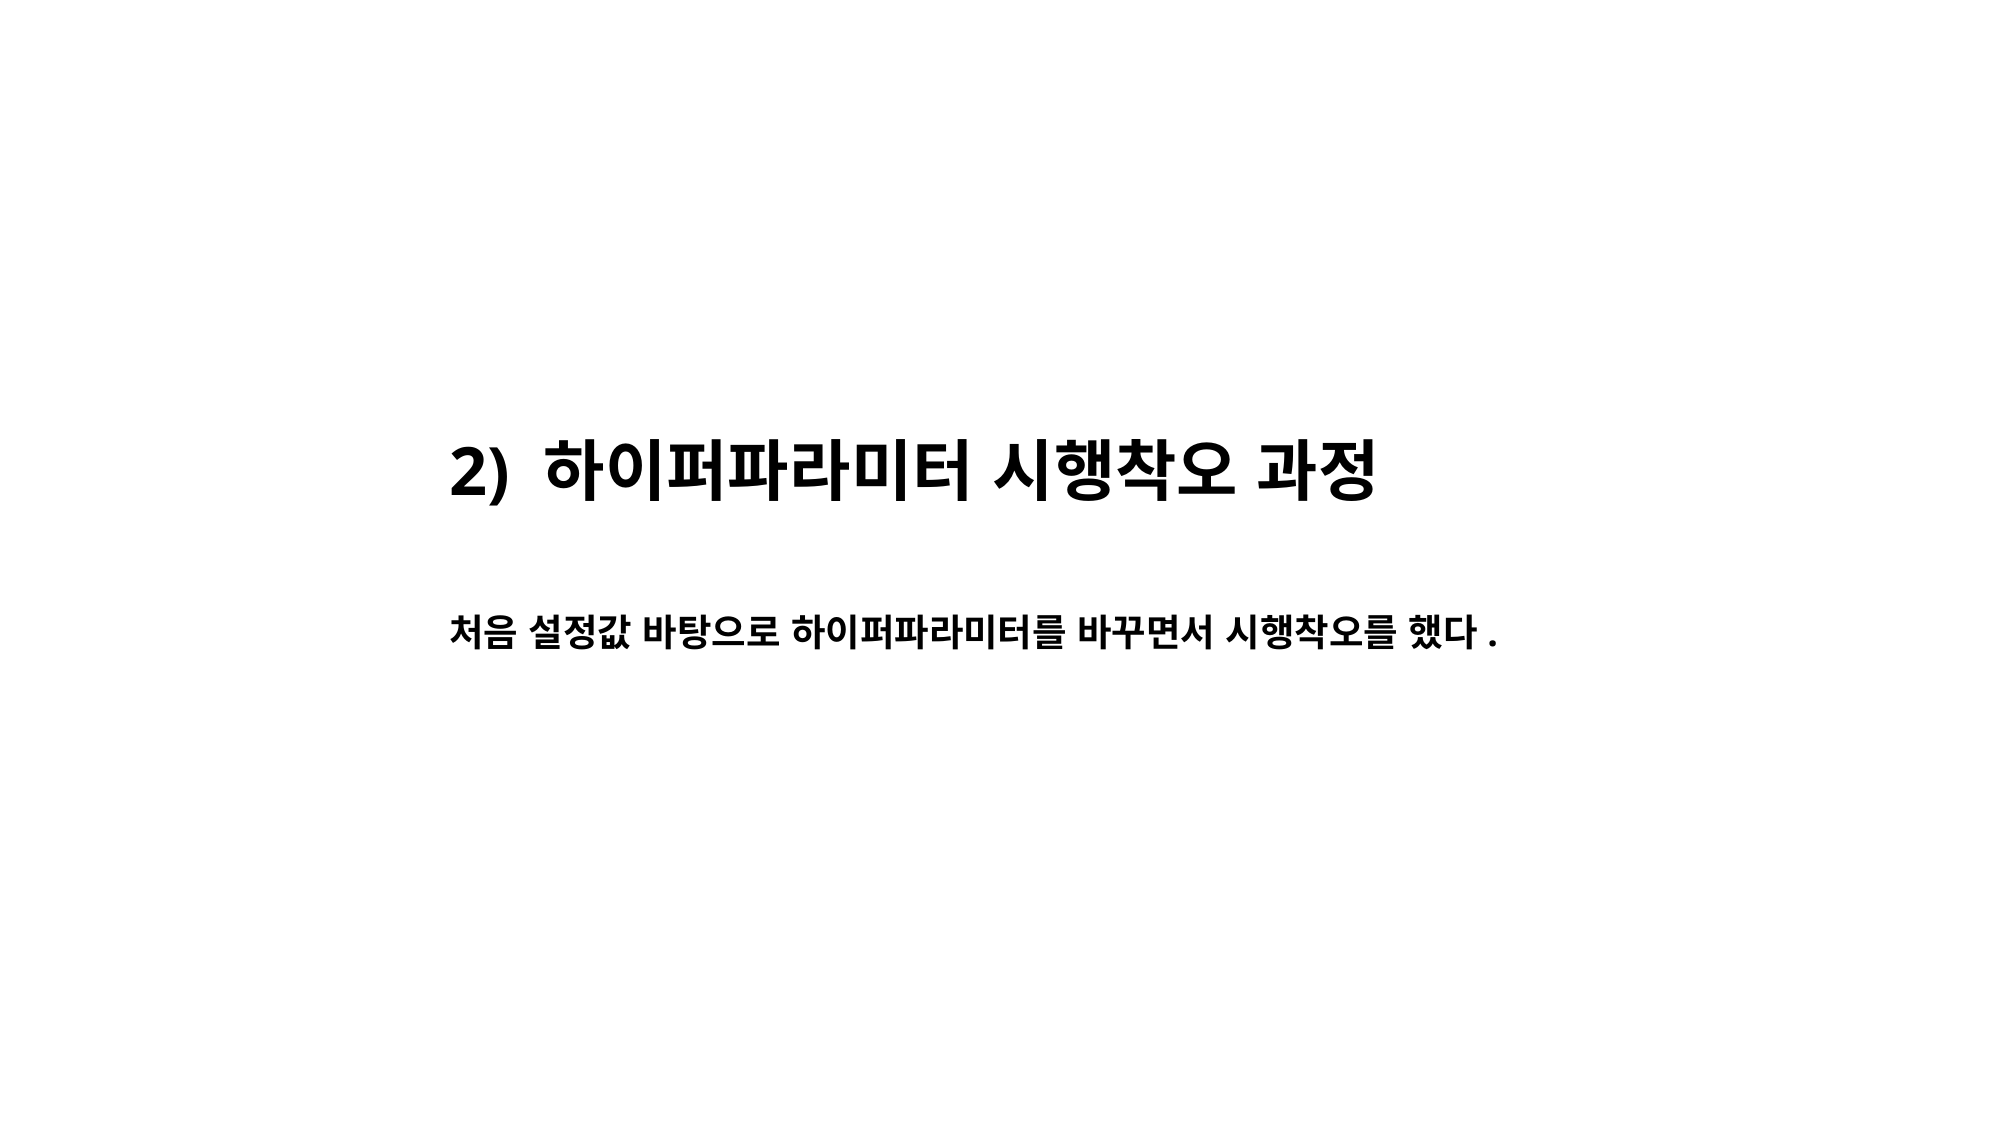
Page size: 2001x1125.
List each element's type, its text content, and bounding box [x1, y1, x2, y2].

text_box 2) 하이퍼파라미터 시행착오 과정 [434, 421, 1514, 561]
text_box 처음 설정값 바탕으로 하이퍼파라미터를 바꾸면서 시행착오를 했다. [434, 601, 1705, 662]
